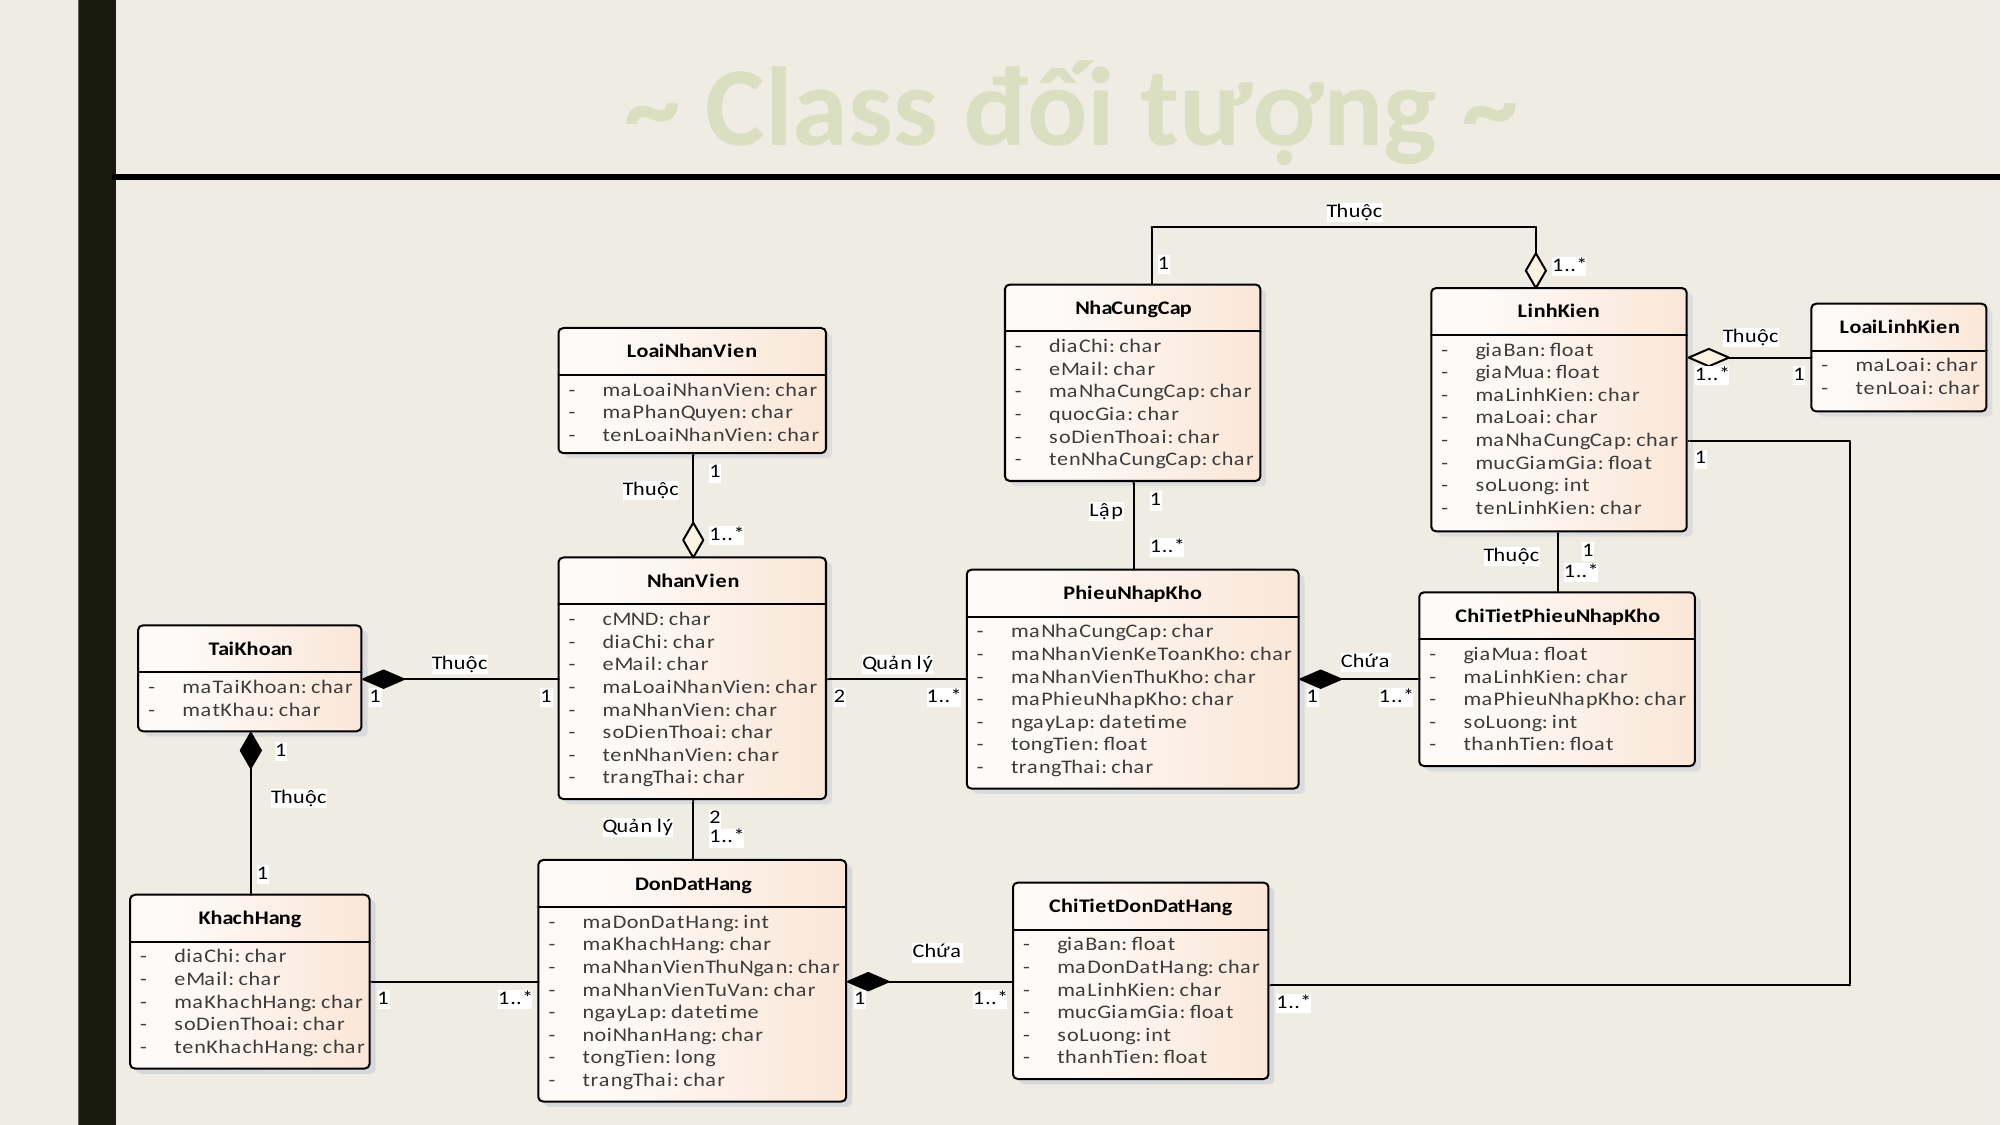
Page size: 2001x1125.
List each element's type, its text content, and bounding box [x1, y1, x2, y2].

picture [114, 195, 2000, 1111]
text_box ~ Class đối tượng ~ [609, 25, 1535, 174]
